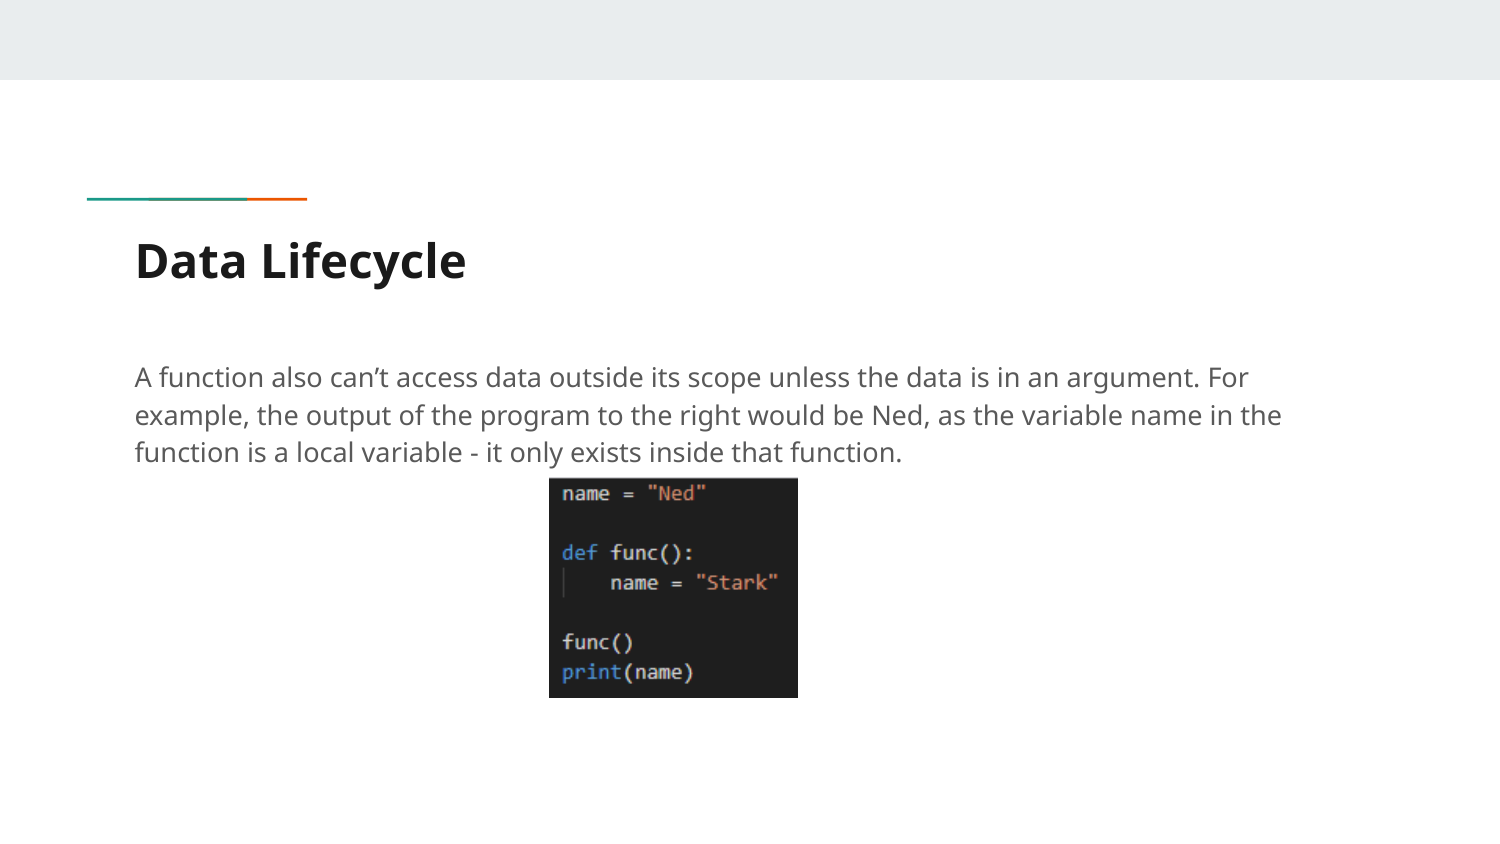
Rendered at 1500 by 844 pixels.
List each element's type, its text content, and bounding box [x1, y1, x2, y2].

title Data Lifecycle [119, 216, 1381, 305]
list A function also can’t access data outside its scope unless the data is in an argument. For example, the output of the program to the right would be Ned, as the variable name in the function is a local variable - it only exists inside that function. [119, 341, 1381, 712]
picture [549, 476, 799, 698]
